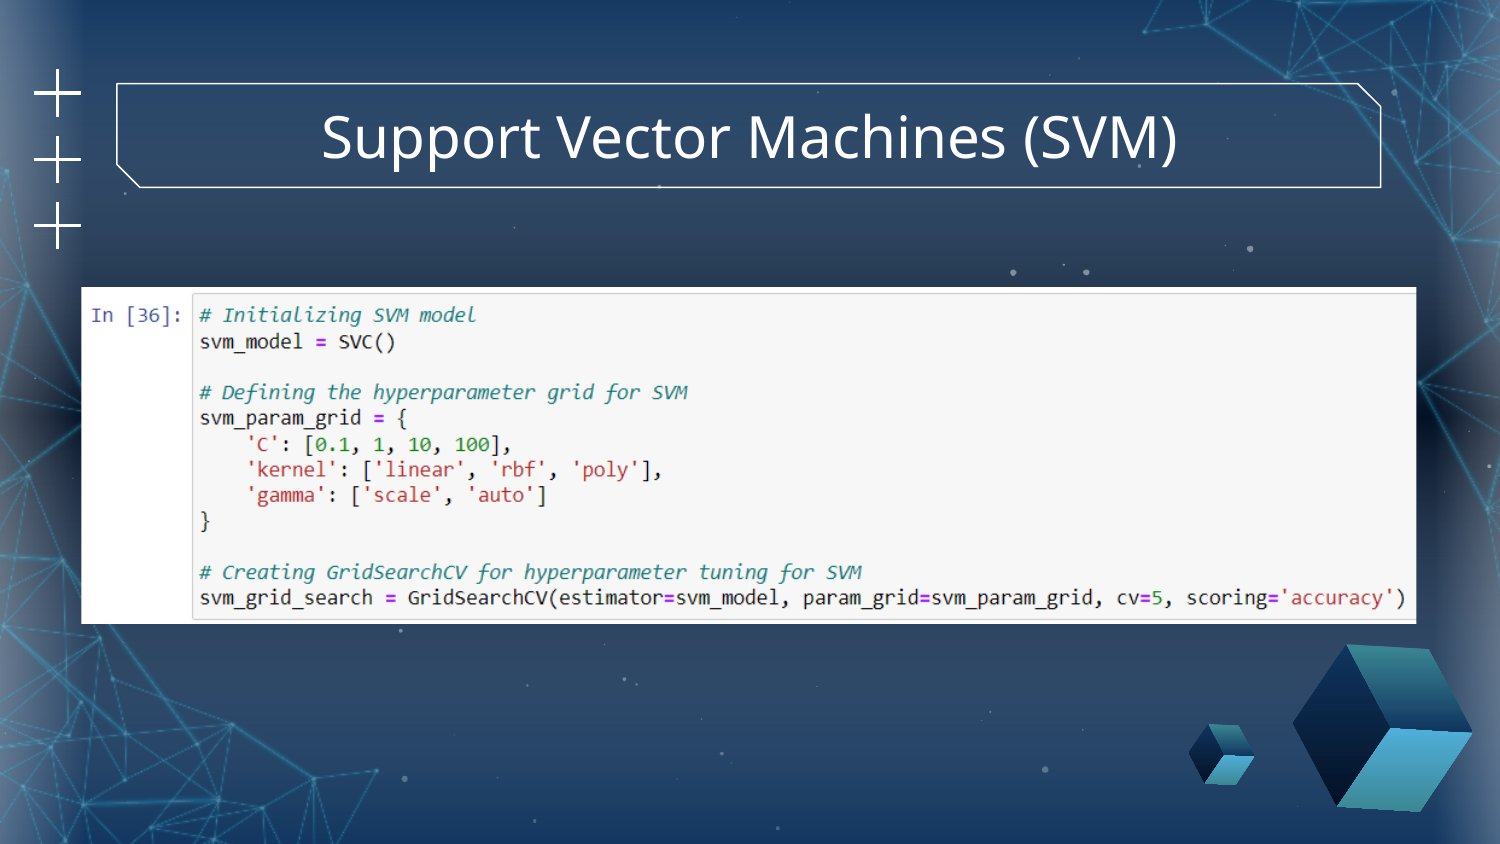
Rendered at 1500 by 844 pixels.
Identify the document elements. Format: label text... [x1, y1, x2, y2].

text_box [33, 69, 82, 250]
title Support Vector Machines (SVM) [117, 88, 1382, 183]
text_box [116, 83, 1363, 165]
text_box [1188, 723, 1255, 786]
picture [0, 0, 1500, 844]
text_box [135, 183, 1381, 188]
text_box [1292, 643, 1474, 812]
